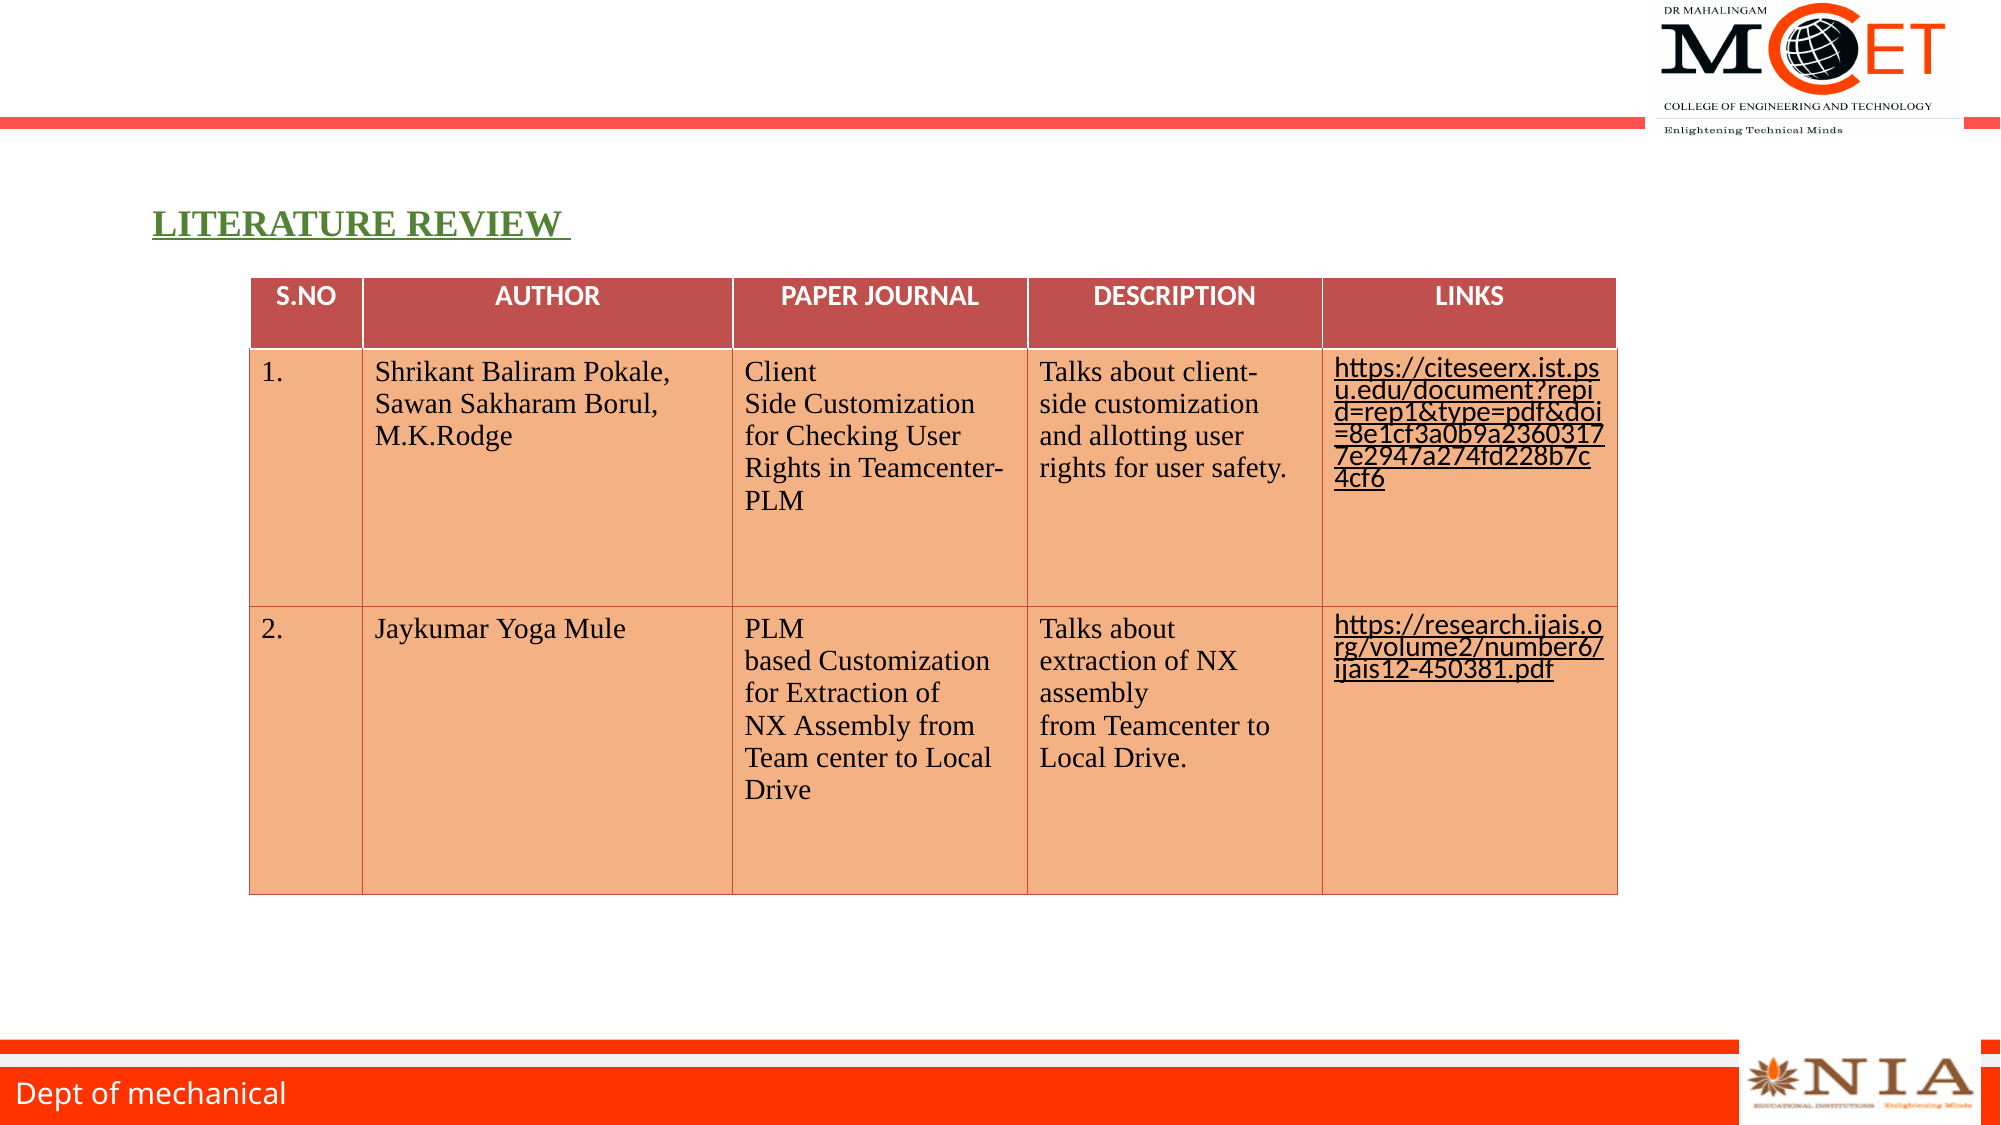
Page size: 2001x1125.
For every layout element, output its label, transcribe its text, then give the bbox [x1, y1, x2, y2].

table_cell PLM based Customization for Extraction of NX Assembly from Team center to Local Drive​ [733, 607, 1027, 894]
table_header AUTHOR​ [364, 278, 732, 348]
table_cell Talks about client-side customization and allotting user rights for user safety.​ [1028, 350, 1322, 606]
picture [1739, 1039, 1981, 1125]
table_cell 1.​ [250, 350, 362, 606]
table_header PAPER JOURNAL​ [734, 278, 1027, 348]
picture [1645, 0, 1964, 138]
table_cell Client Side Customization for Checking User Rights in Teamcenter-PLM​ [733, 350, 1027, 606]
table_header DESCRIPTION​ [1029, 278, 1322, 348]
table_cell Shrikant Baliram Pokale,​ Sawan Sakharam Borul,​ M.K.Rodge​ [363, 350, 732, 606]
table_cell https://research.ijais.org/volume2/number6/ijais12-450381.pdf​ ​ [1323, 607, 1617, 894]
slide_number Dept of mechanical [0, 1060, 625, 1125]
table_header LINKS​ [1323, 278, 1616, 348]
title LITERATURE REVIEW [137, 170, 811, 278]
table_cell Jaykumar Yoga Mule​ [363, 607, 732, 894]
table_cell Talks about extraction of NX assembly from Teamcenter to Local Drive.​ [1028, 607, 1322, 894]
table_cell https://citeseerx.ist.psu.edu/document?repid=rep1&type=pdf&doi=8e1cf3a0b9a23603177e2947a274fd228b7c4cf6​ [1323, 350, 1617, 606]
table_header S.NO​ [251, 278, 362, 348]
table_cell 2.​ [250, 607, 362, 894]
